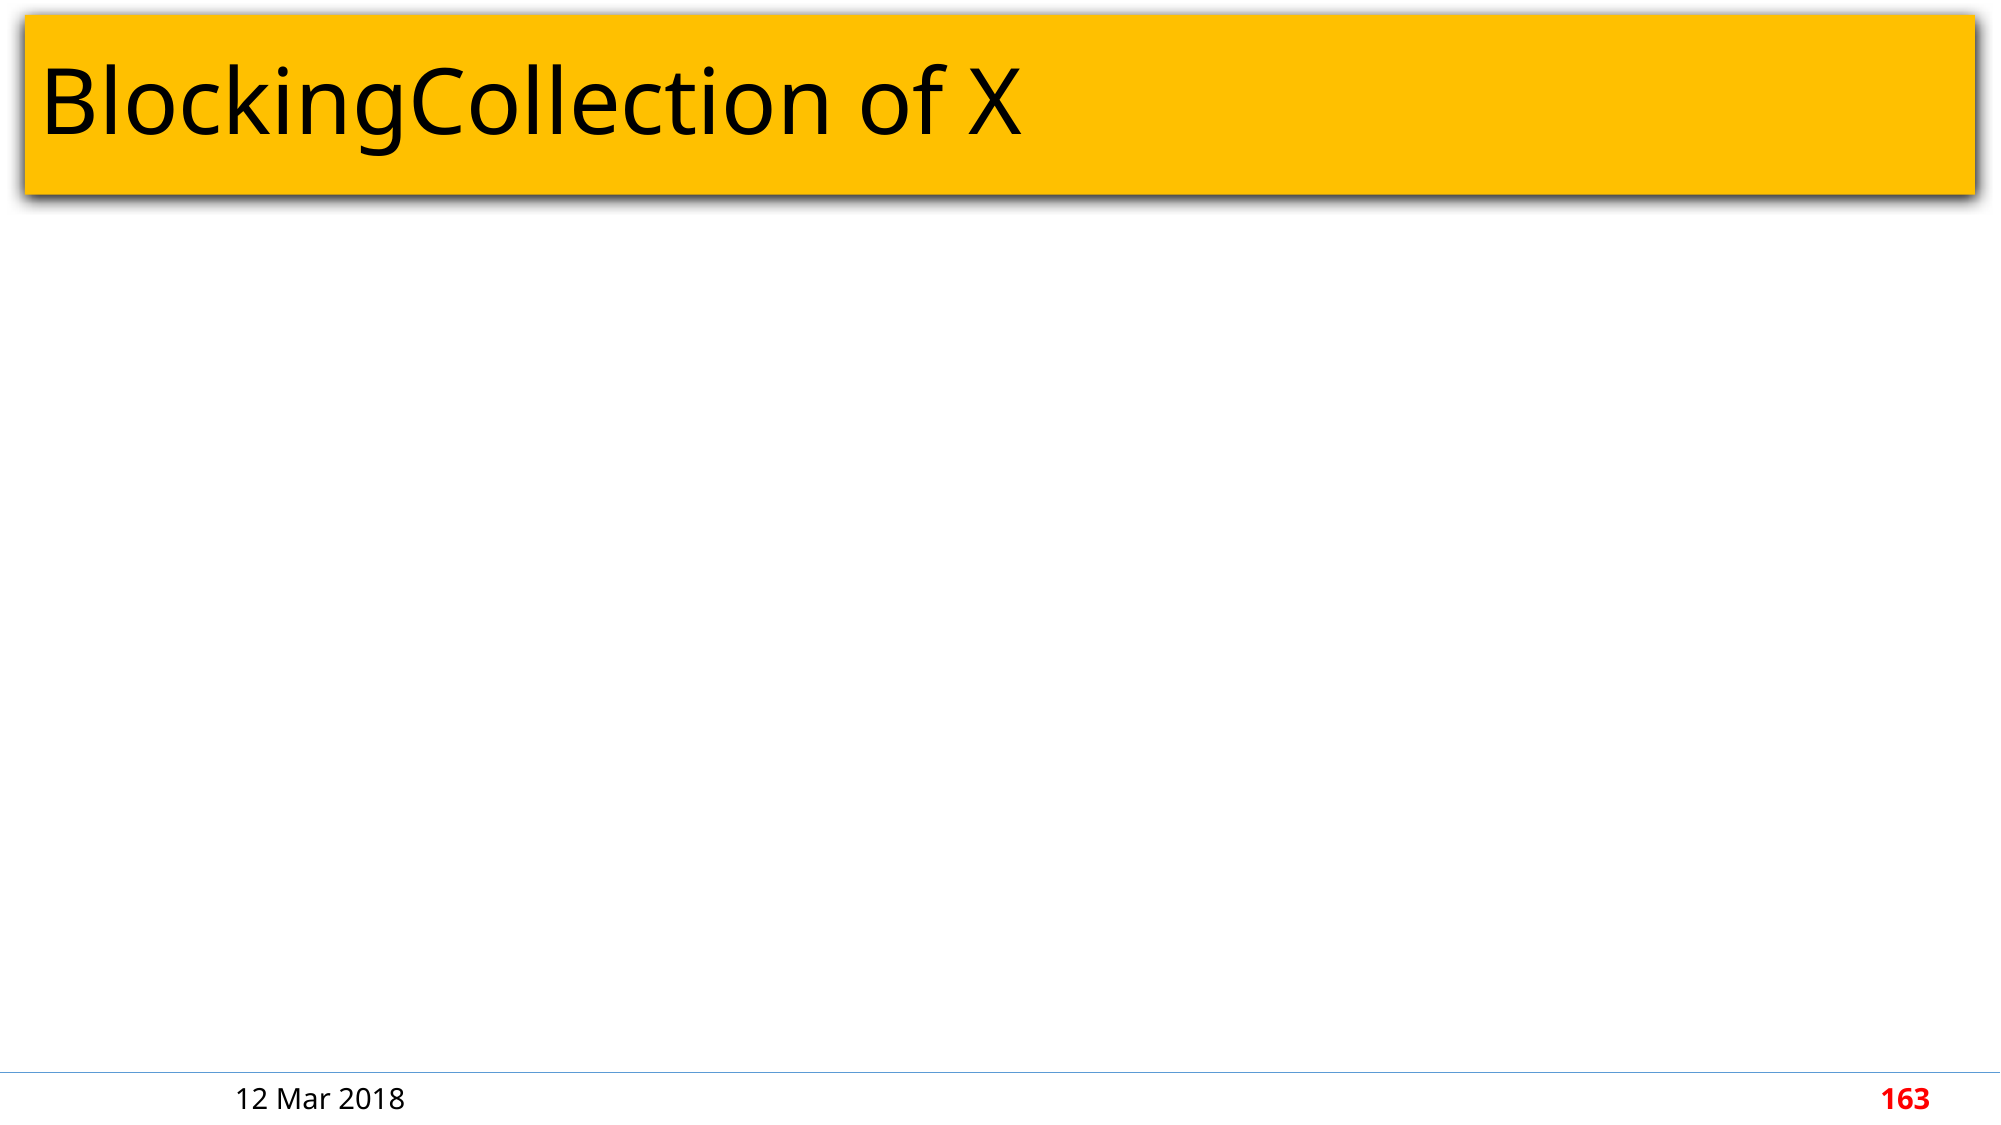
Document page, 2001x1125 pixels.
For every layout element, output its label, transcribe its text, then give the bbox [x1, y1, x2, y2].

title BlockingCollection of X [24, 14, 1975, 195]
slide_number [220, 1072, 671, 1115]
slide_number 163 [1495, 1072, 1946, 1115]
